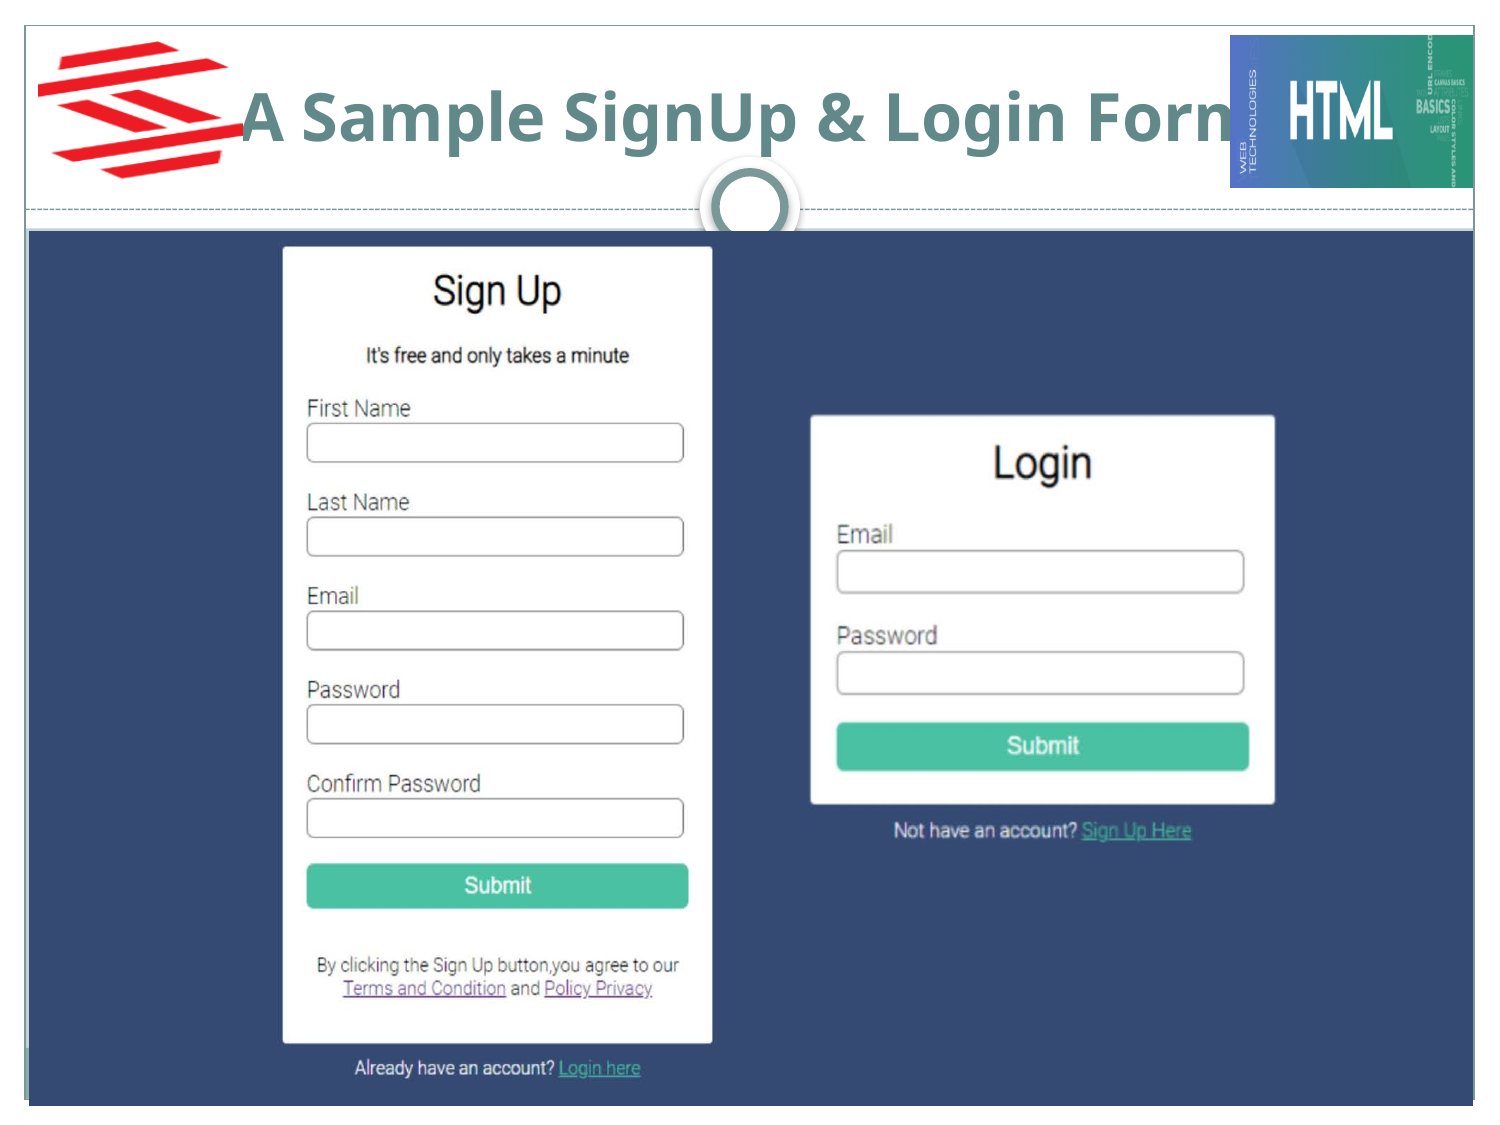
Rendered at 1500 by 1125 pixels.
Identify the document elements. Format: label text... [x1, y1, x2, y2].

picture [1230, 34, 1473, 188]
picture [29, 231, 1473, 1107]
title A Sample SignUp & Login Form [237, 37, 1225, 162]
picture [37, 40, 243, 185]
